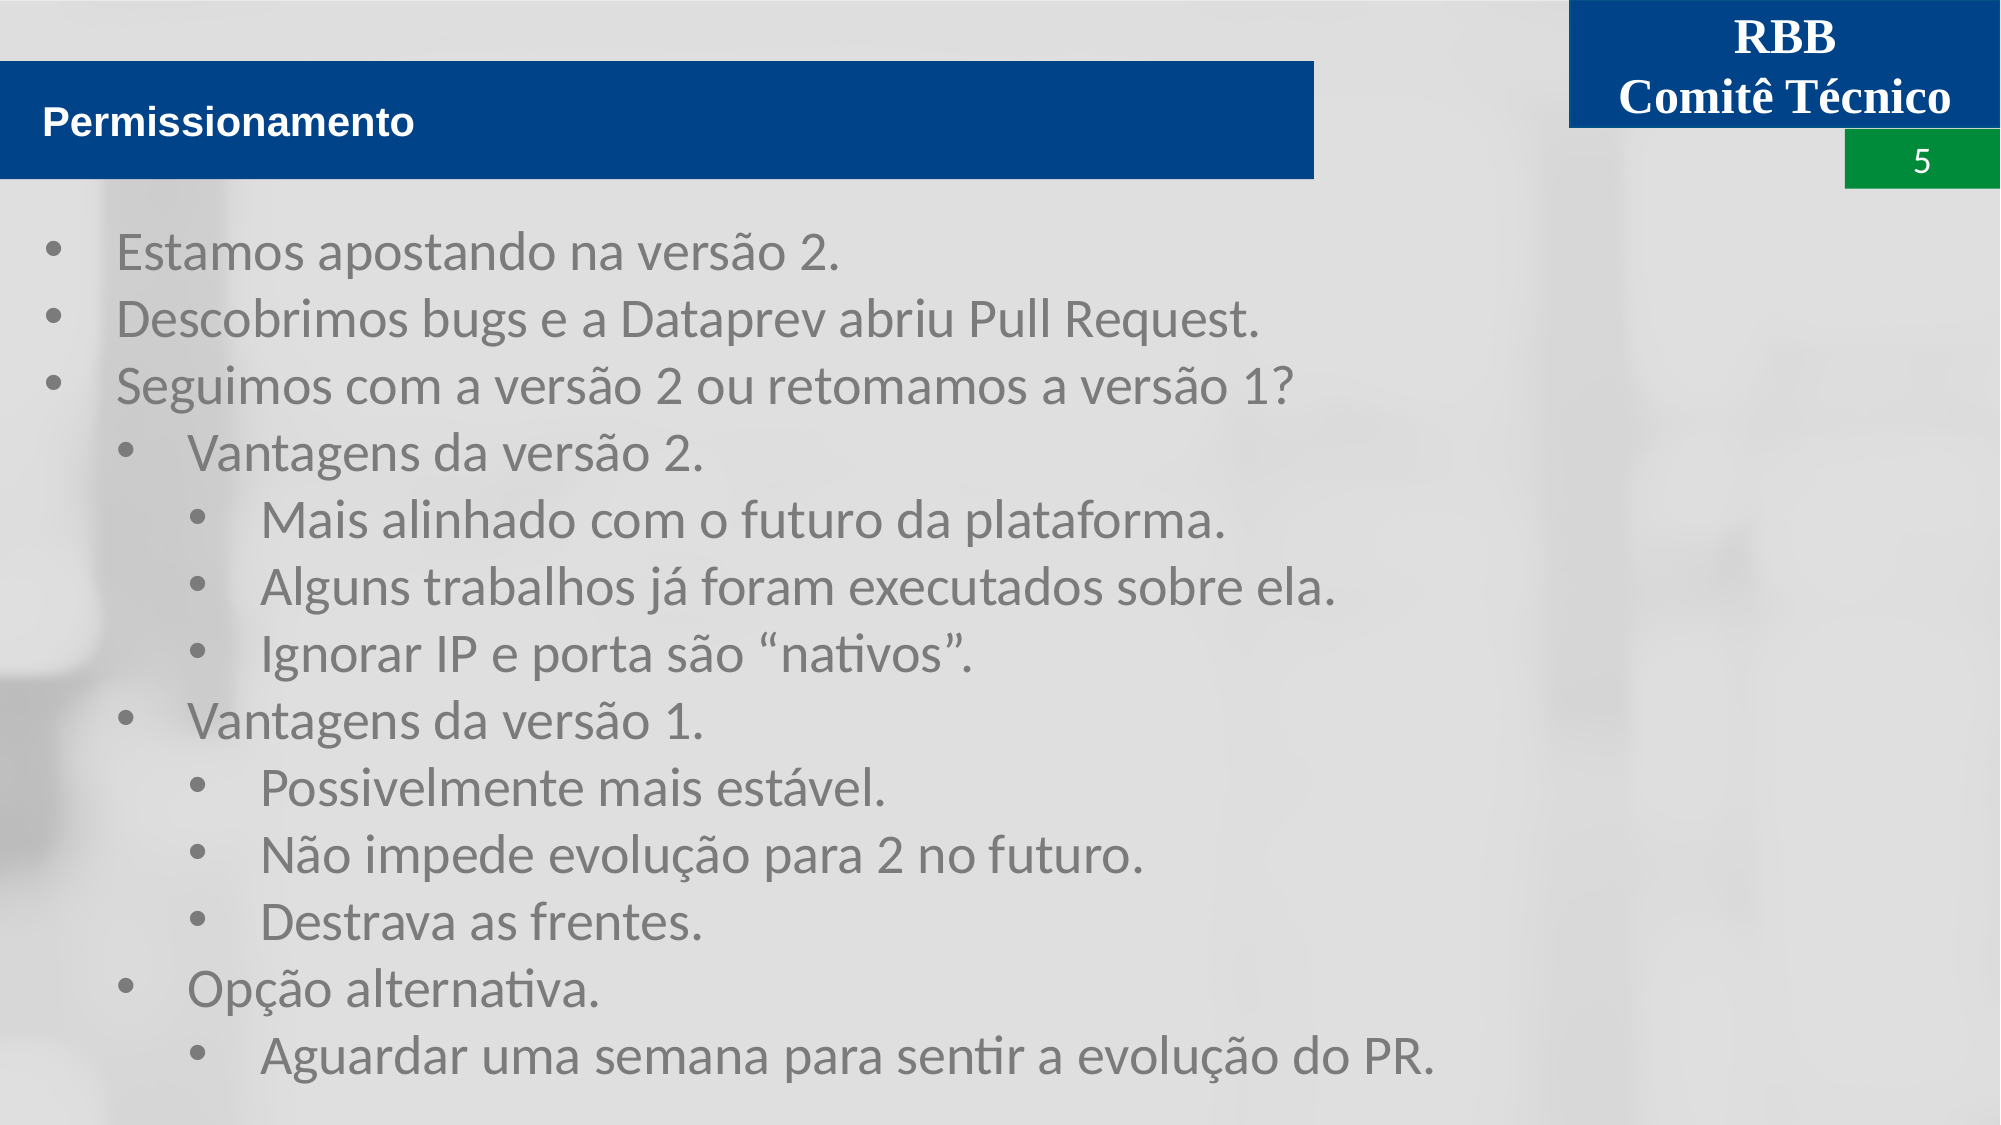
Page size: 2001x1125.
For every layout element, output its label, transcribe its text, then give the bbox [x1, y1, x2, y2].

text_box Permissionamento [30, 89, 427, 151]
text_box Estamos apostando na versão 2. Descobrimos bugs e a Dataprev abriu Pull Request. Seguimos com a versão 2 ou retomamos a versão 1? Vantagens da versão 2. Mais alinhado com o futuro da plataforma. Alguns trabalhos já foram executados sobre ela. Ignorar IP e porta são “nativos”. Vantagens da versão 1. Possivelmente mais estável. Não impede evolução para 2 no futuro. Destrava as frentes. Opção alternativa. Aguardar uma semana para sentir a evolução do PR. [29, 207, 1658, 1096]
text_box [0, 60, 1315, 180]
